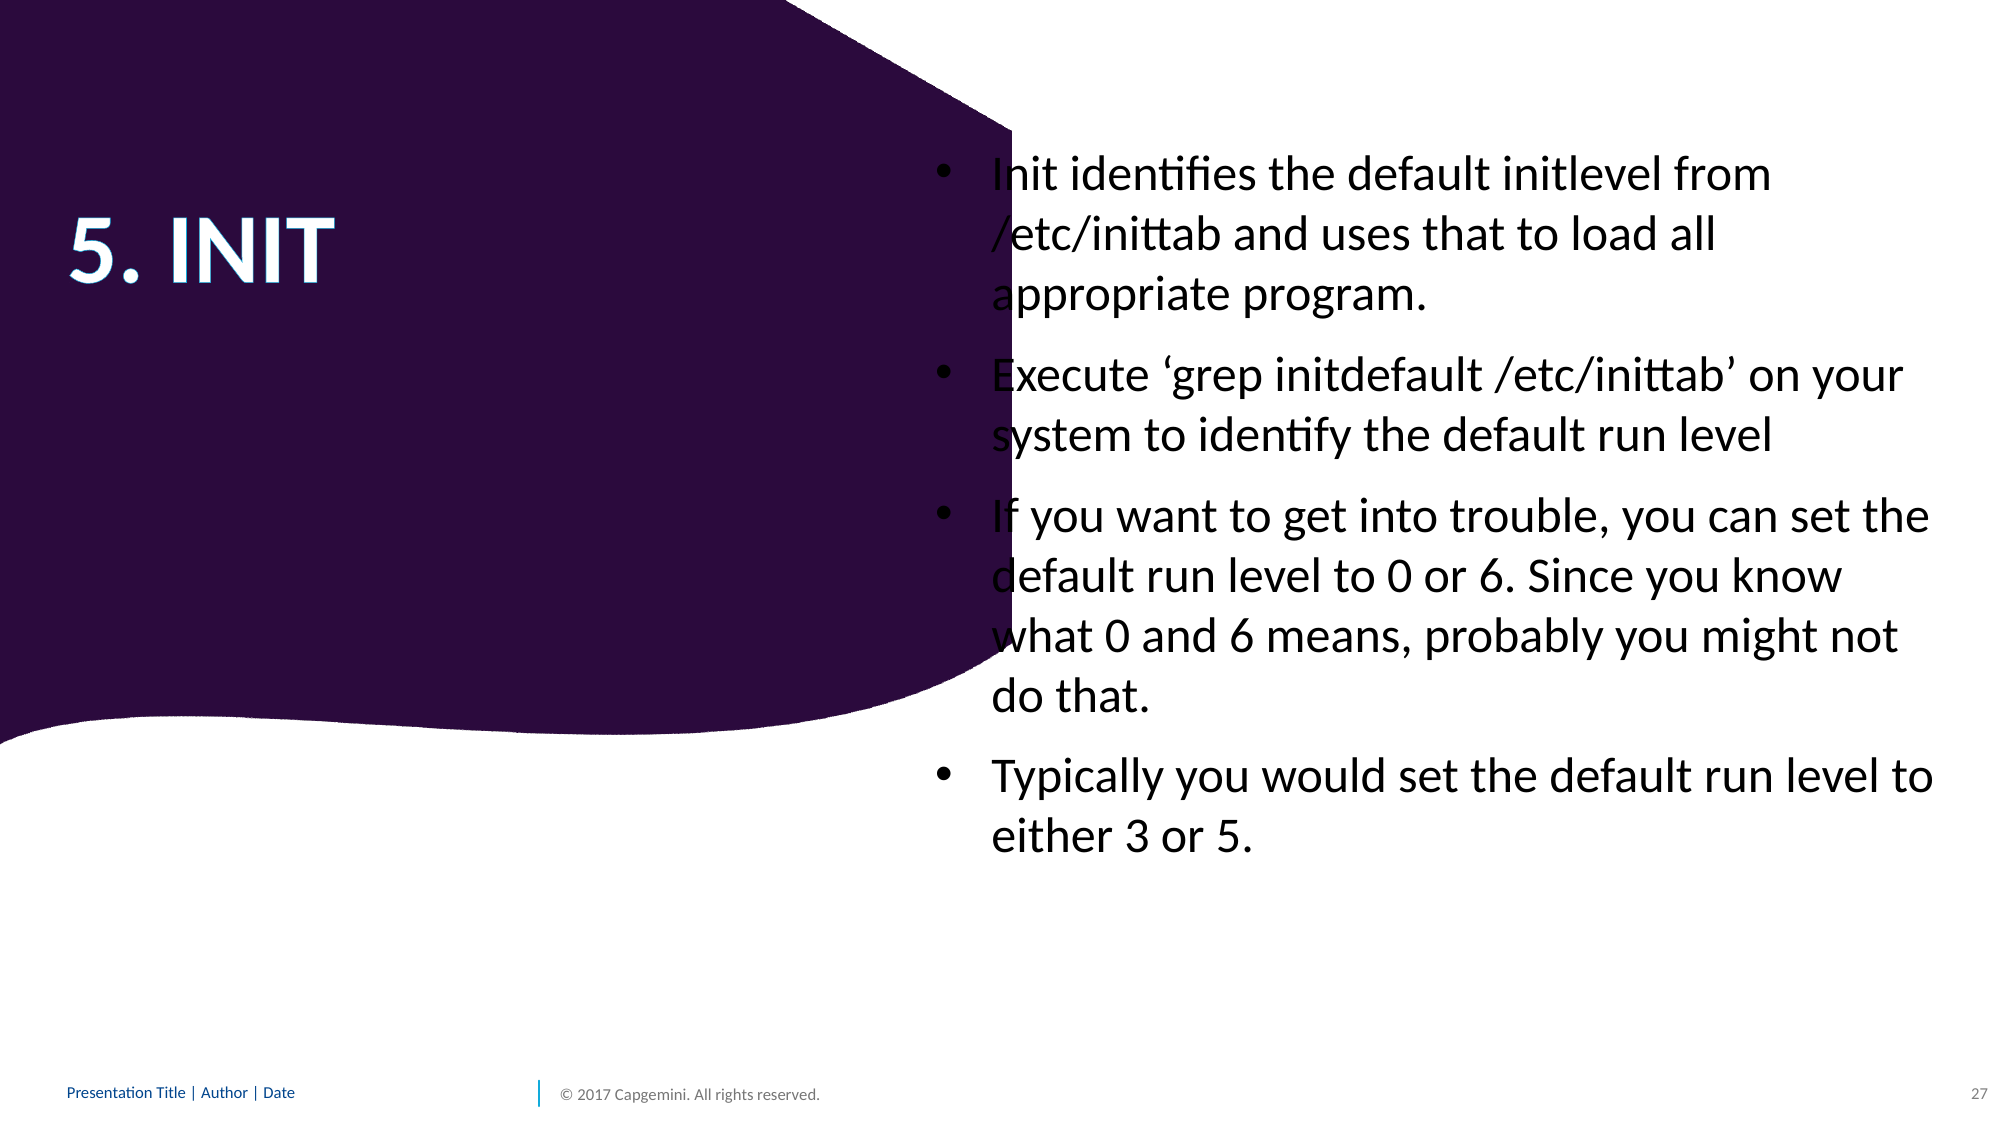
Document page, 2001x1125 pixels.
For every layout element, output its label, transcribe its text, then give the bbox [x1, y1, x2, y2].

list Init identifies the default initlevel from /etc/inittab and uses that to load all appropriate program. Execute ‘grep initdefault /etc/inittab’ on your system to identify the default run level If you want to get into trouble, you can set the default run level to 0 or 6. Since you know what 0 and 6 means, probably you might not do that. Typically you would set the default run level to either 3 or 5. [935, 140, 1953, 1082]
title 5. INIT [66, 106, 776, 303]
picture [0, 0, 1012, 1040]
